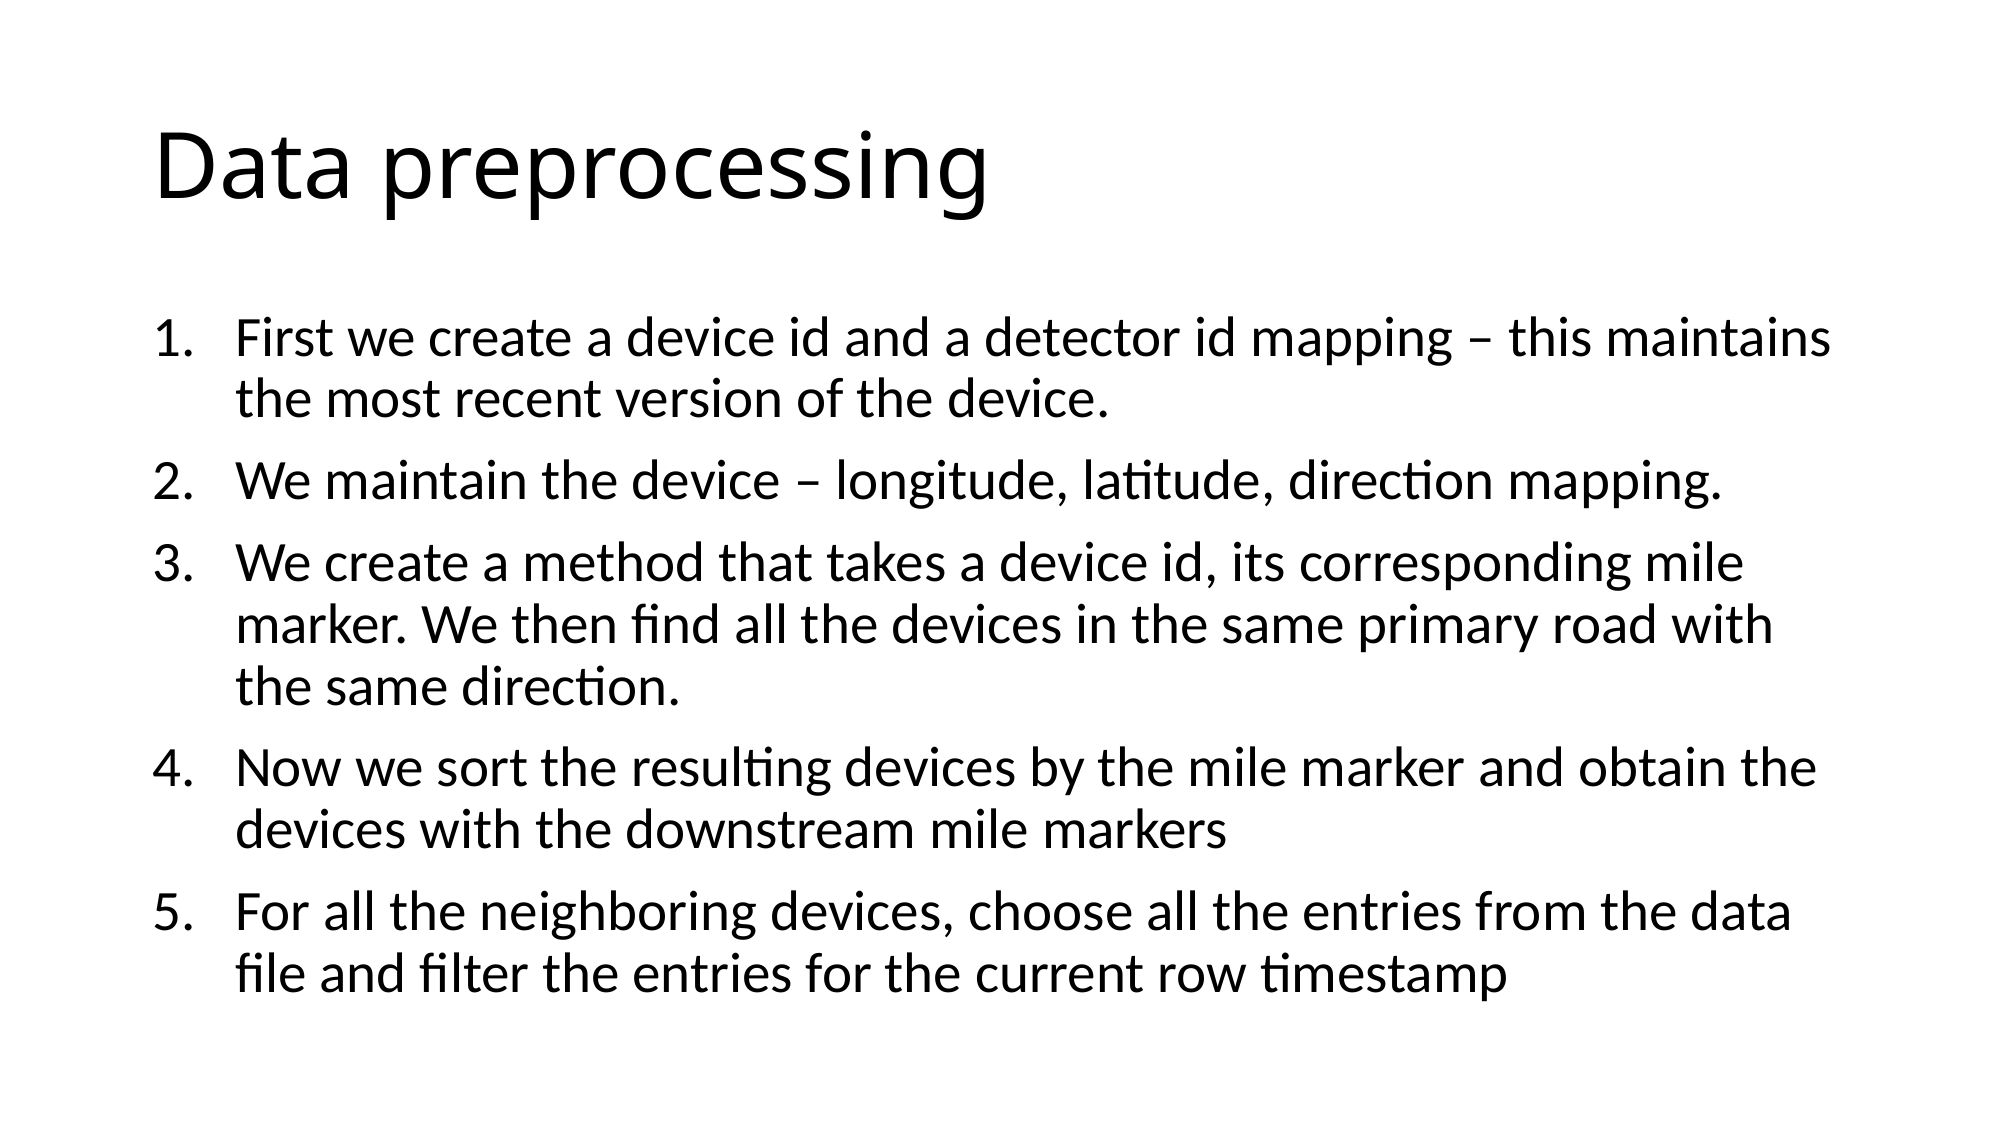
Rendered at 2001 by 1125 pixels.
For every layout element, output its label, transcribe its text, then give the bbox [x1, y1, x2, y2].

list First we create a device id and a detector id mapping – this maintains the most recent version of the device. We maintain the device – longitude, latitude, direction mapping. We create a method that takes a device id, its corresponding mile marker. We then find all the devices in the same primary road with the same direction. Now we sort the resulting devices by the mile marker and obtain the devices with the downstream mile markers For all the neighboring devices, choose all the entries from the data file and filter the entries for the current row timestamp [137, 299, 1863, 1014]
title Data preprocessing [137, 59, 1863, 278]
